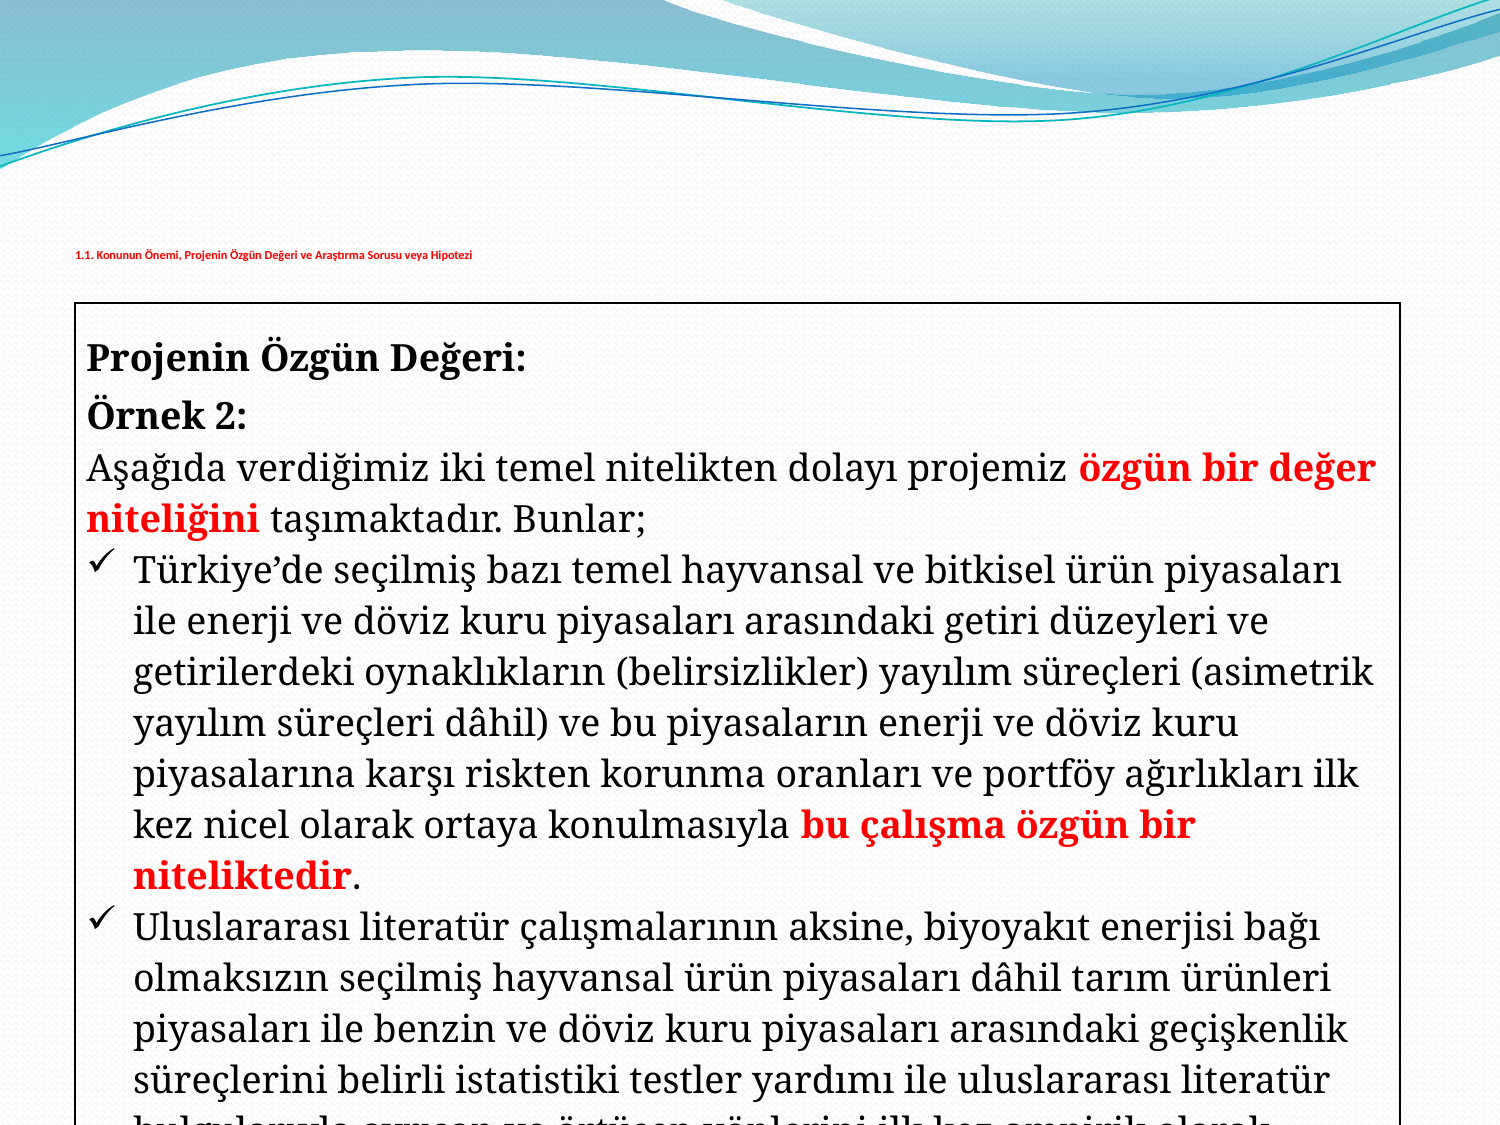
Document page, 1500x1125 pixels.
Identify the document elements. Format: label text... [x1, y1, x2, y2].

table_header Projenin Özgün Değeri: Örnek 2: Aşağıda verdiğimiz iki temel nitelikten dolayı projemiz özgün bir değer niteliğini taşımaktadır. Bunlar; Türkiye’de seçilmiş bazı temel hayvansal ve bitkisel ürün piyasaları ile enerji ve döviz kuru piyasaları arasındaki getiri düzeyleri ve getirilerdeki oynaklıkların (belirsizlikler) yayılım süreçleri (asimetrik yayılım süreçleri dâhil) ve bu piyasaların enerji ve döviz kuru piyasalarına karşı riskten korunma oranları ve portföy ağırlıkları ilk kez nicel olarak ortaya konulmasıyla bu çalışma özgün bir niteliktedir. Uluslararası literatür çalışmalarının aksine, biyoyakıt enerjisi bağı olmaksızın seçilmiş hayvansal ürün piyasaları dâhil tarım ürünleri piyasaları ile benzin ve döviz kuru piyasaları arasındaki geçişkenlik süreçlerini belirli istatistiki testler yardımı ile uluslararası literatür bulgularıyla ayrışan ve örtüşen yönlerini ilk kez ampirik olarak ortaya koyma başarısından dolayı projemiz ayrıca özgün bir değer niteliğini taşımaktadır. [76, 304, 1399, 1125]
title 1.1. Konunun Önemi, Projenin Özgün Değeri ve Araştırma Sorusu veya Hipotezi [75, 162, 1350, 263]
